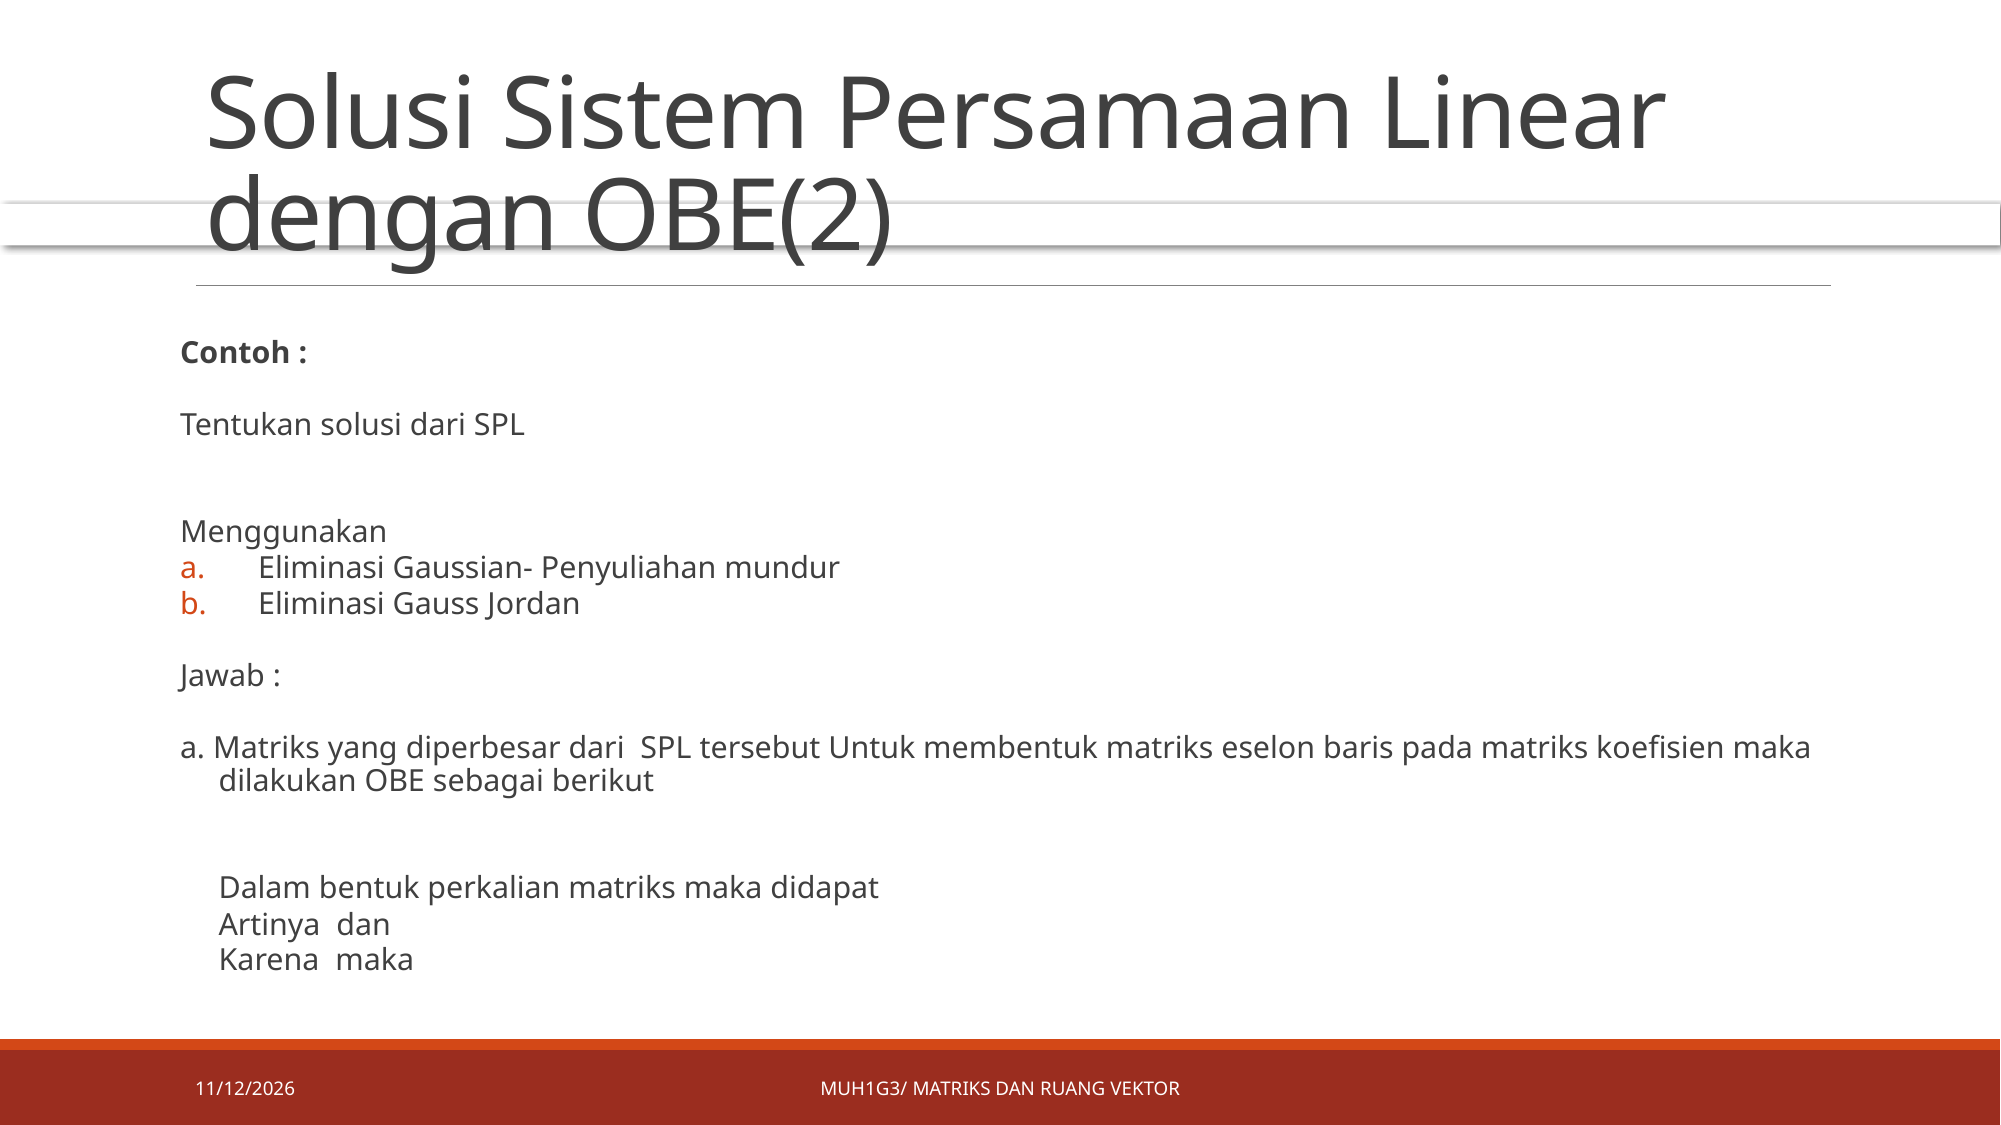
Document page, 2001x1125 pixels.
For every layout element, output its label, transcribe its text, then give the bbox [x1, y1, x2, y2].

title Solusi Sistem Persamaan Linear dengan OBE(2) [190, 64, 1841, 279]
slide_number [180, 1059, 586, 1120]
footer MUH1G3/ MATRIKS DAN RUANG VEKTOR [604, 1059, 1396, 1120]
